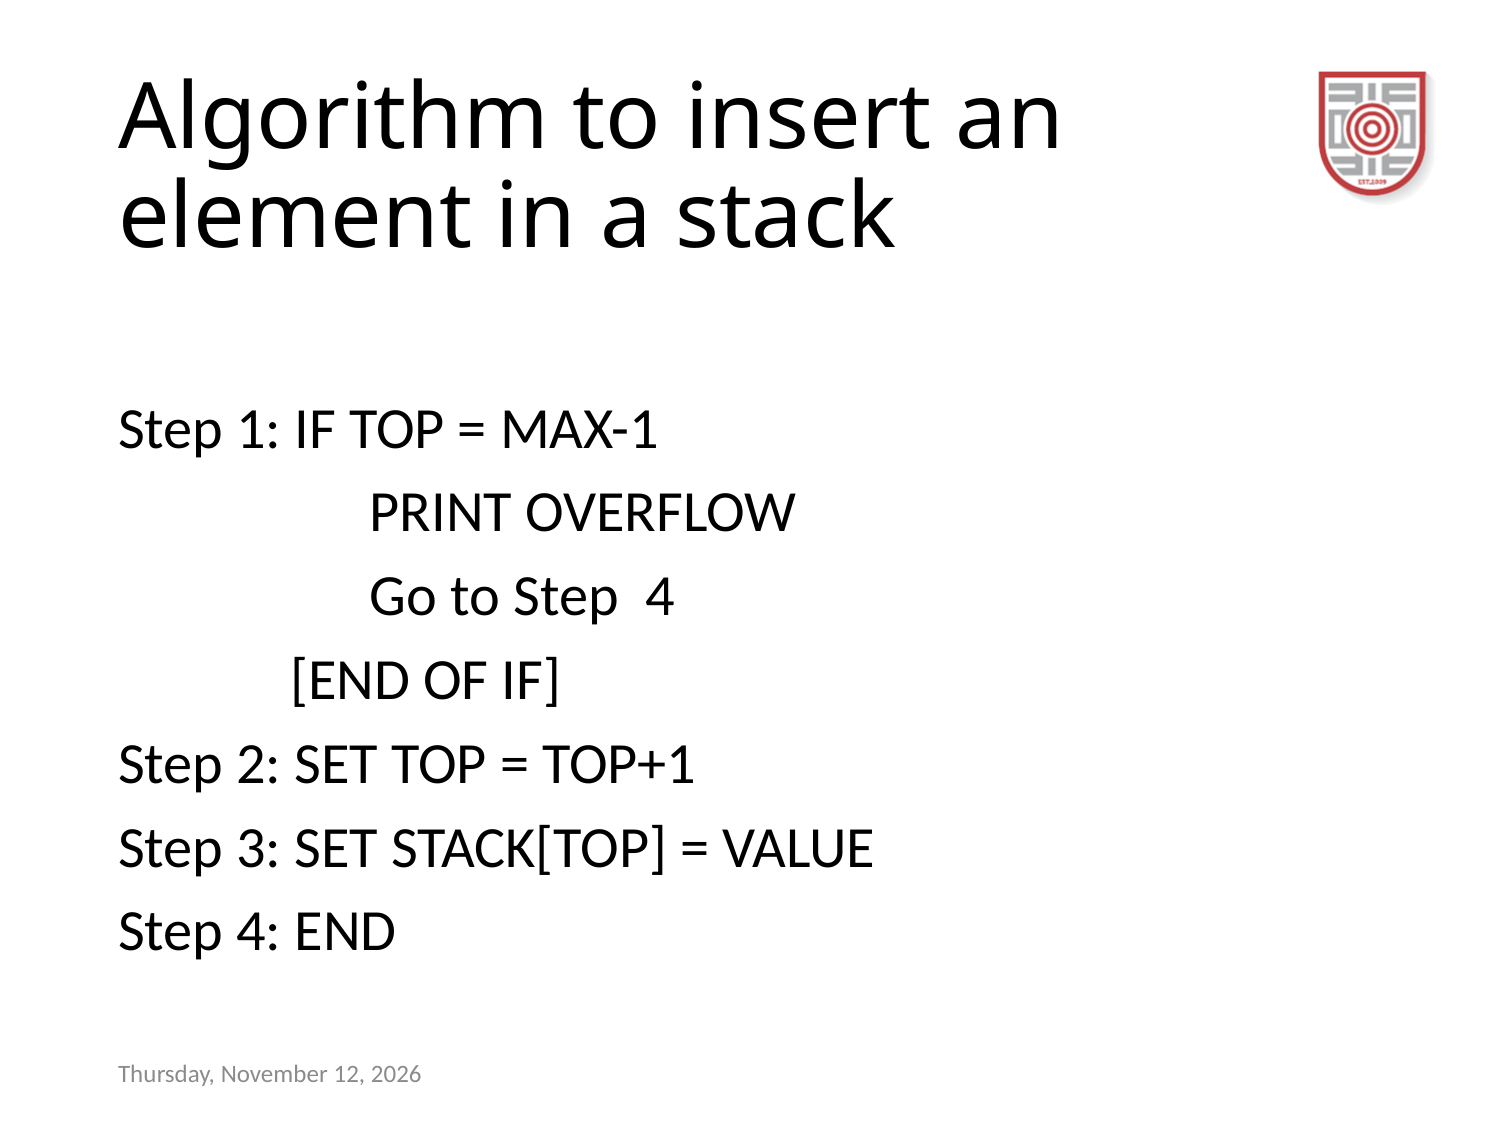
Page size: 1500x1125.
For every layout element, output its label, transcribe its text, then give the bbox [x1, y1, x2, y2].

list Step 1: IF TOP = MAX-1 PRINT OVERFLOW Go to Step 4 [END OF IF] Step 2: SET TOP = TOP+1 Step 3: SET STACK[TOP] = VALUE Step 4: END [103, 299, 1397, 1014]
title Algorithm to insert an element in a stack [103, 59, 1397, 278]
picture [1397, 59, 1451, 218]
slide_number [103, 1042, 441, 1103]
